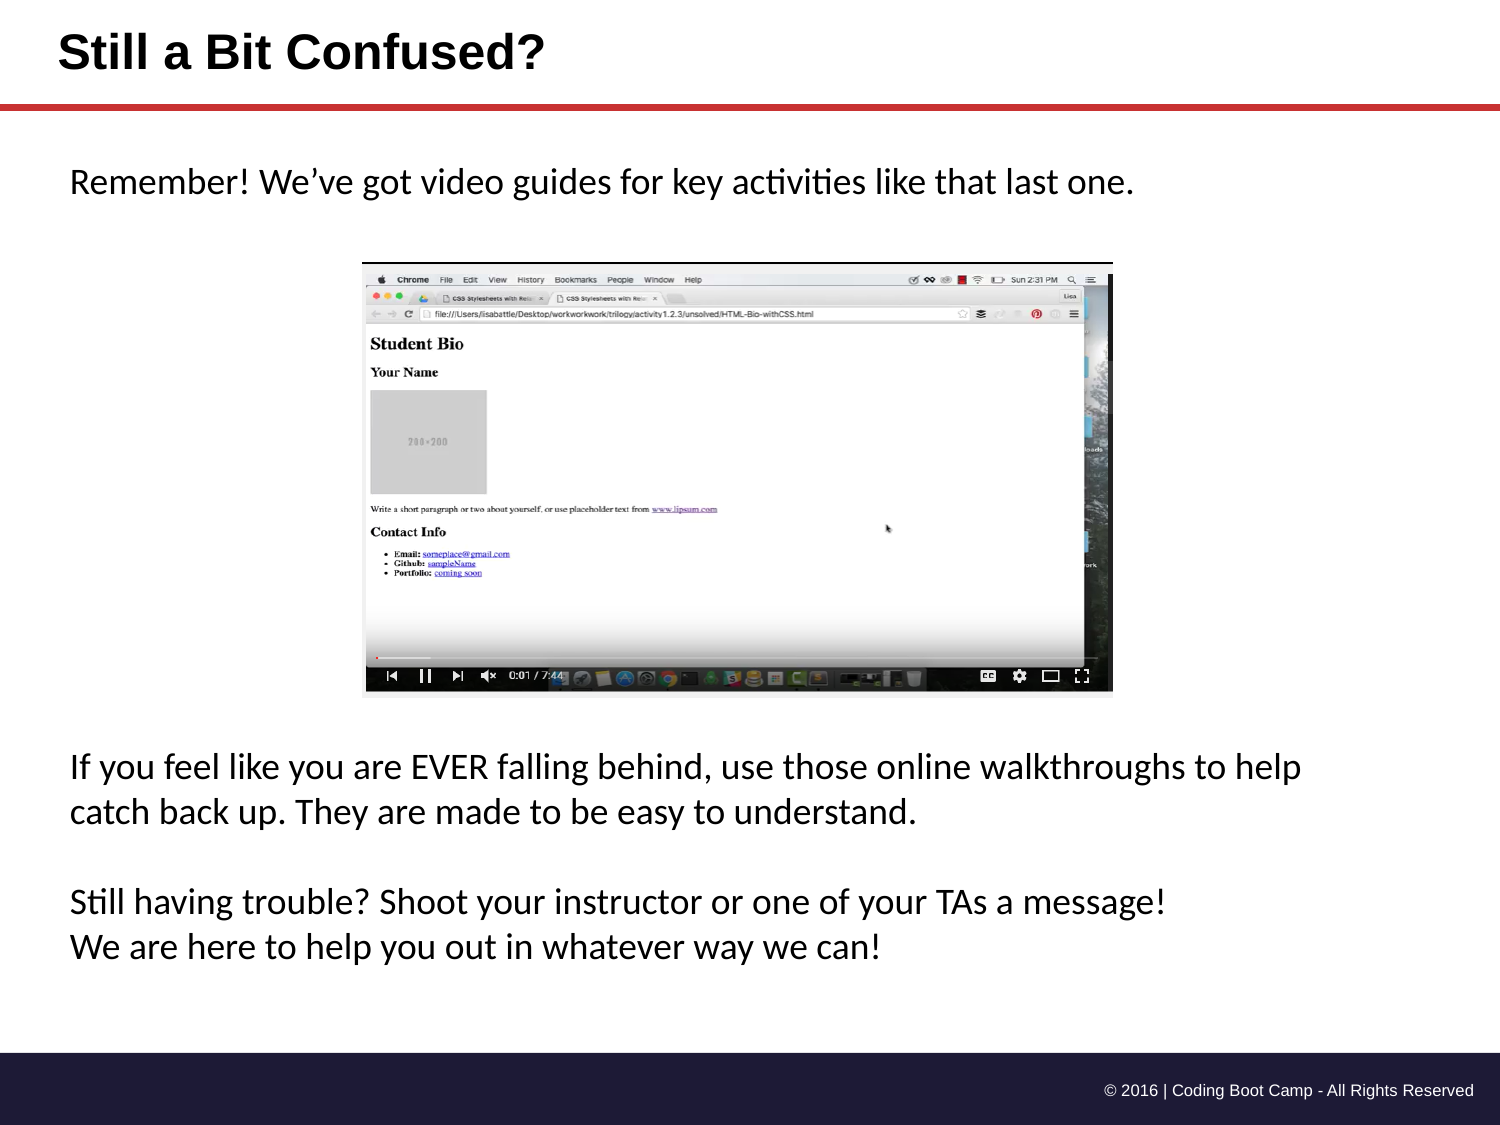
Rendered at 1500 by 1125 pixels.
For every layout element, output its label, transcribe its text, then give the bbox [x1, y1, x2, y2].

title Still a Bit Confused? [49, 0, 948, 108]
text_box Remember! We’ve got video guides for key activities like that last one. If you feel like you are EVER falling behind, use those online walkthroughs to help catch back up. They are made to be easy to understand. Still having trouble? Shoot your instructor or one of your TAs a message! We are here to help you out in whatever way we can! [62, 149, 1375, 975]
picture [362, 262, 1113, 698]
